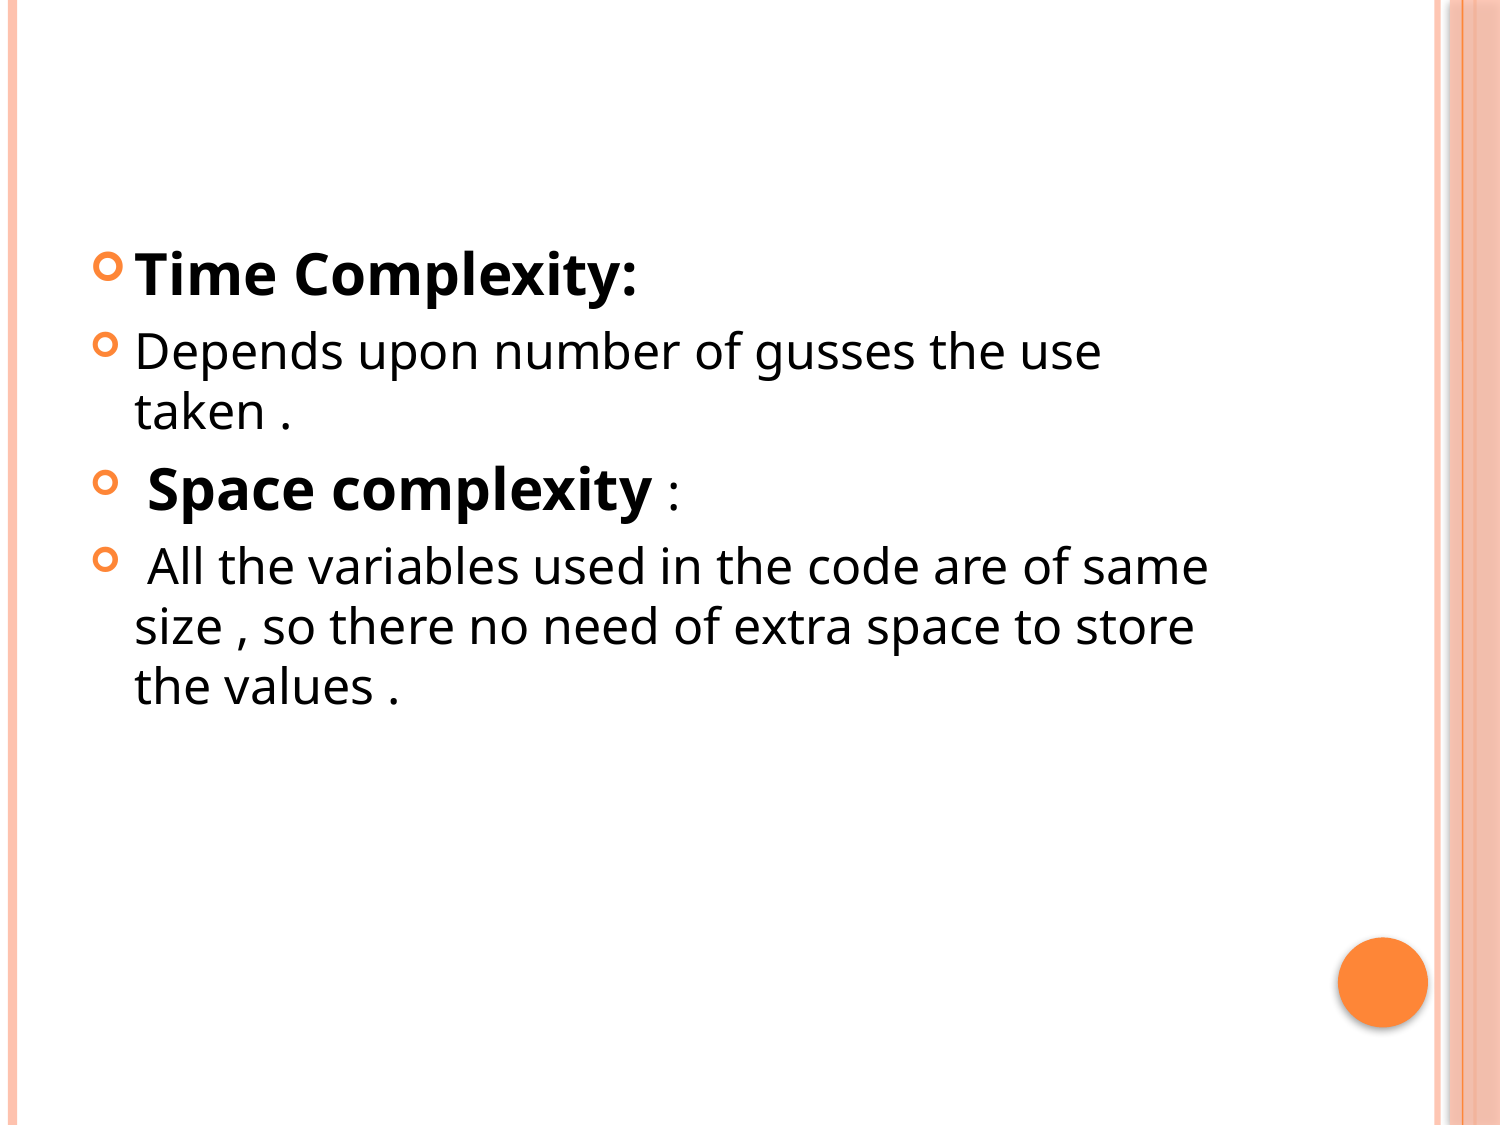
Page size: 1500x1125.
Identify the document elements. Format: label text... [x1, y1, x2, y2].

list Time Complexity: Depends upon number of gusses the use taken . Space complexity : All the variables used in the code are of same size , so there no need of extra space to store the values . [75, 229, 1241, 871]
